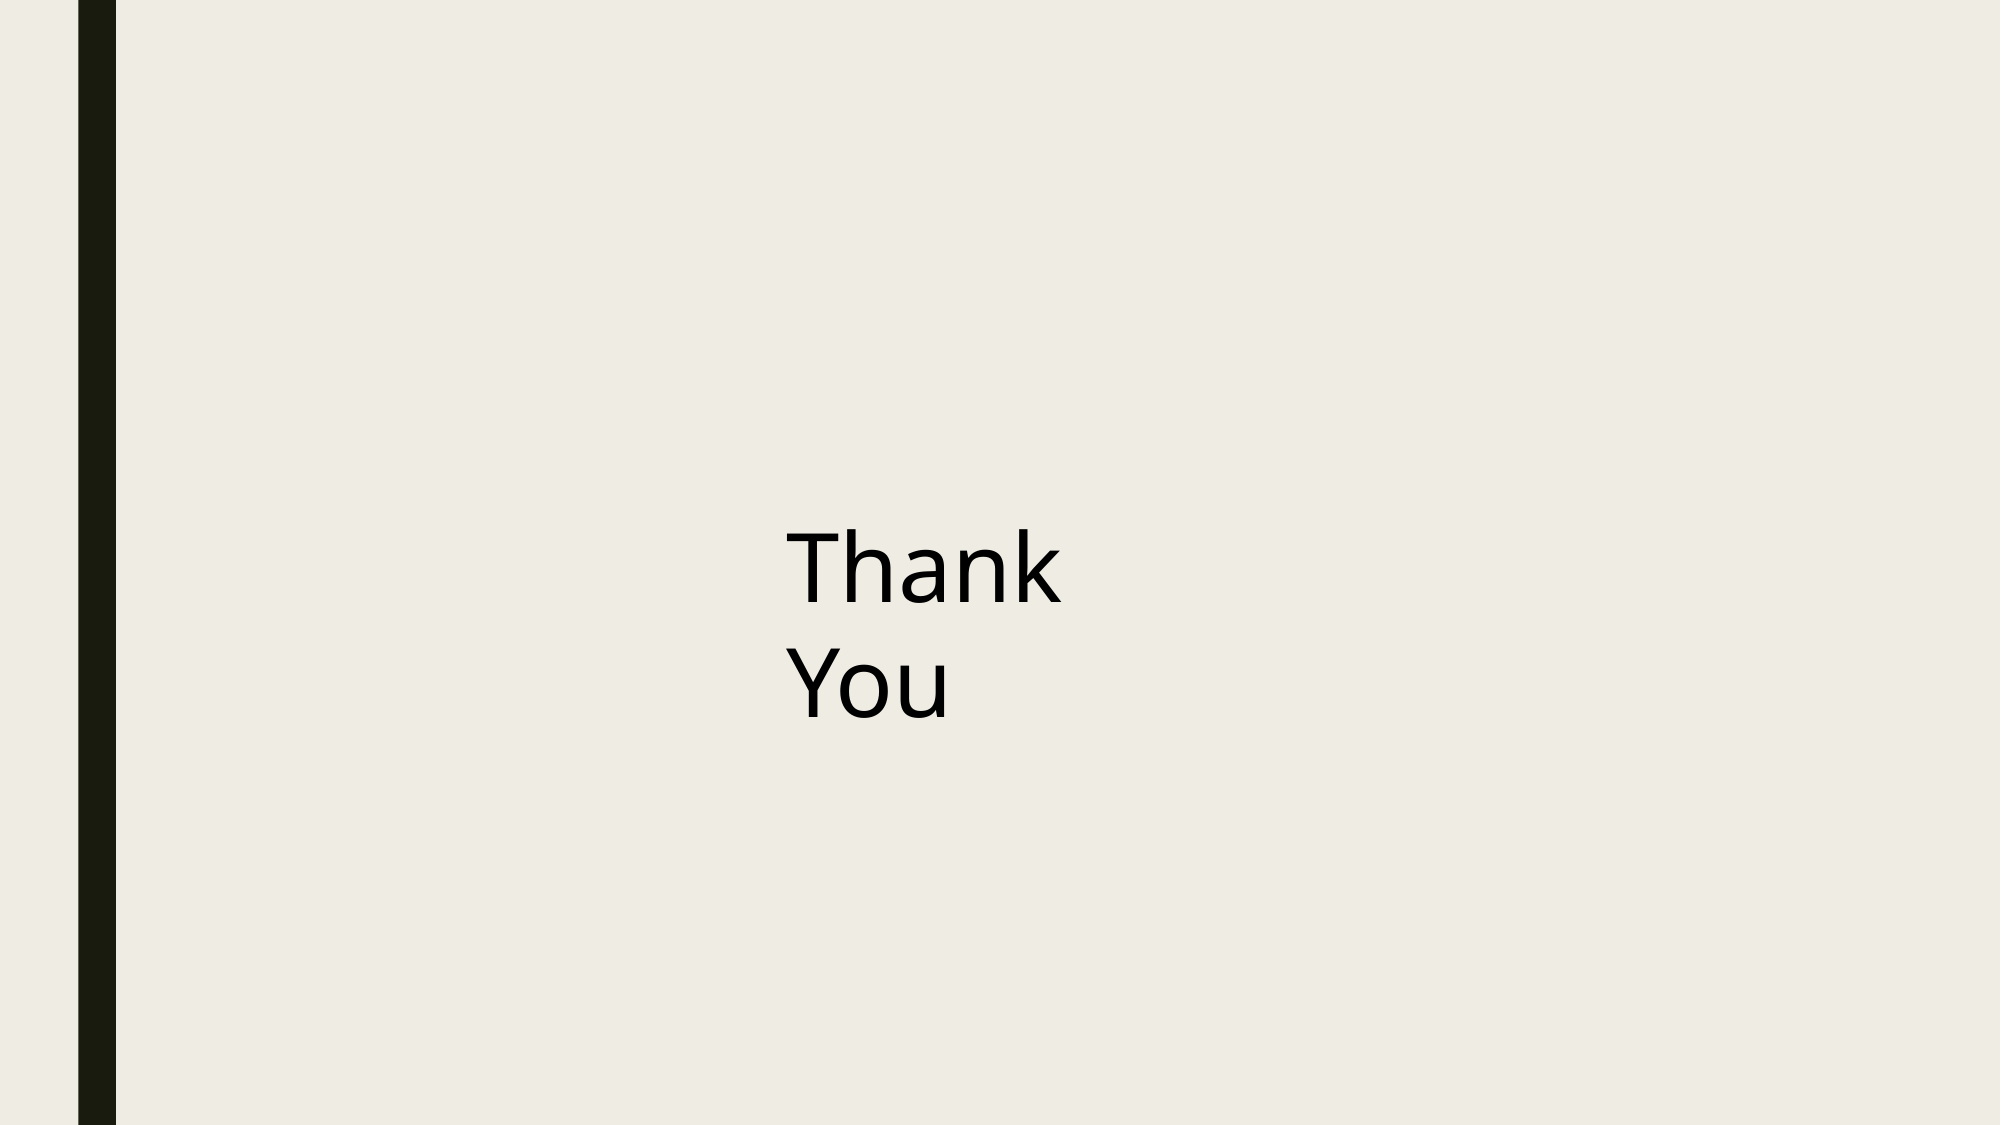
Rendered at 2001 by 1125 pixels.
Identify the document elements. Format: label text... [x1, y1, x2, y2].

text_box Thank You [771, 499, 1229, 744]
